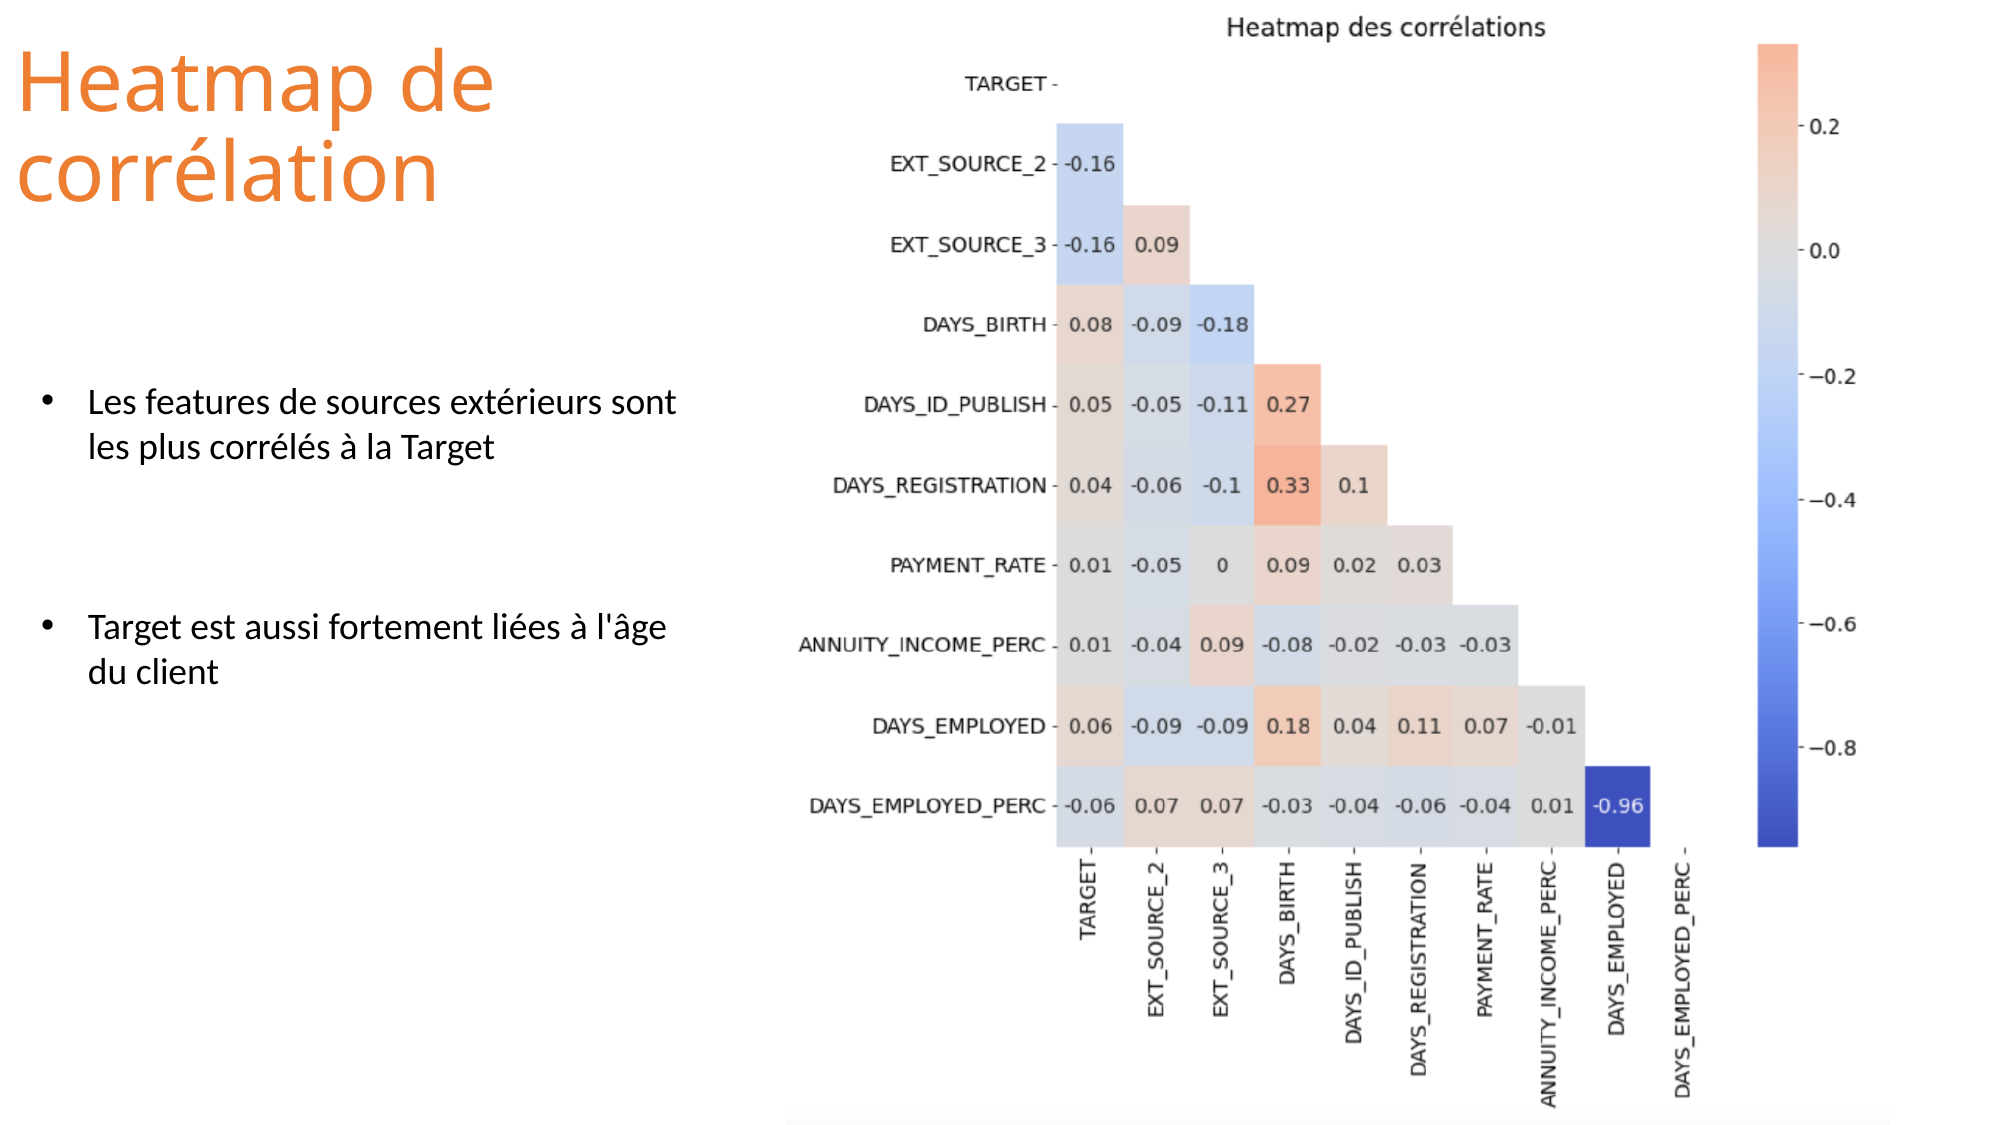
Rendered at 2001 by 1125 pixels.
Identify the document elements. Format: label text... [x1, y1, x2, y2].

title Heatmap de corrélation [0, 20, 530, 239]
text_box Les features de sources extérieurs sont les plus corrélés à la Target Target est aussi fortement liées à l'âge du client [26, 370, 710, 790]
picture [786, 0, 1890, 1125]
